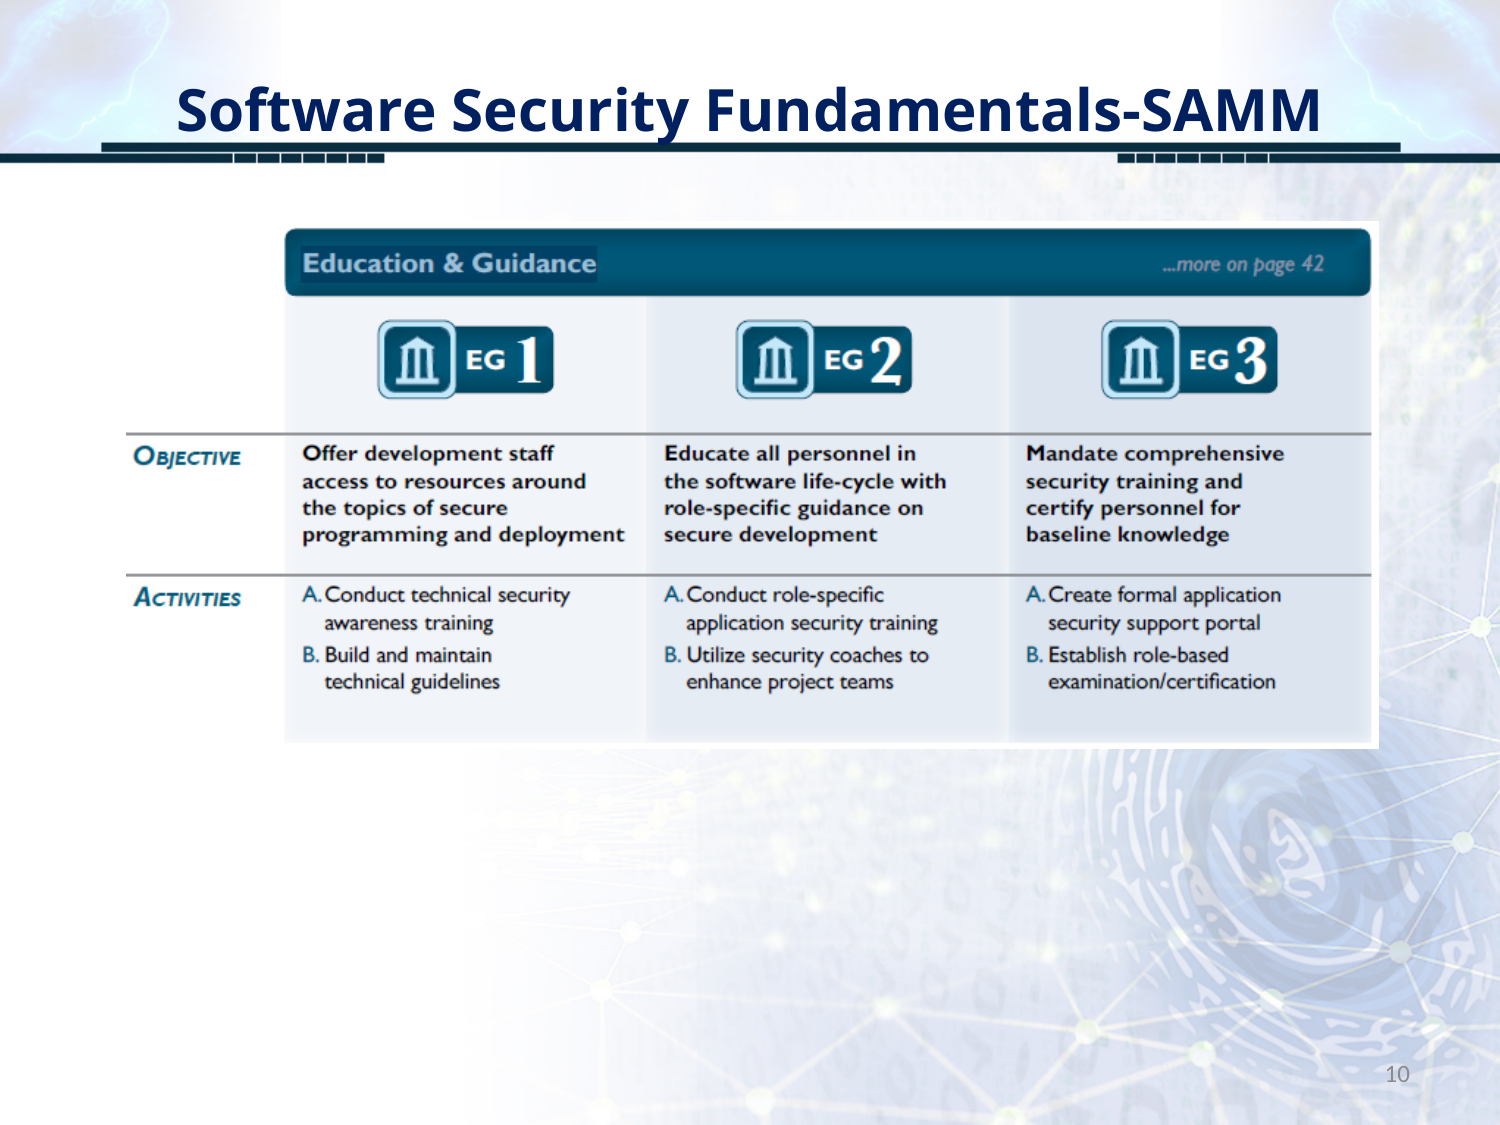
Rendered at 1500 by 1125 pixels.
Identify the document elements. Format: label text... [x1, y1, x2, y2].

picture [0, 0, 1500, 1125]
title Software Security Fundamentals-SAMM [75, 34, 1425, 182]
slide_number 10 [1074, 1042, 1425, 1103]
